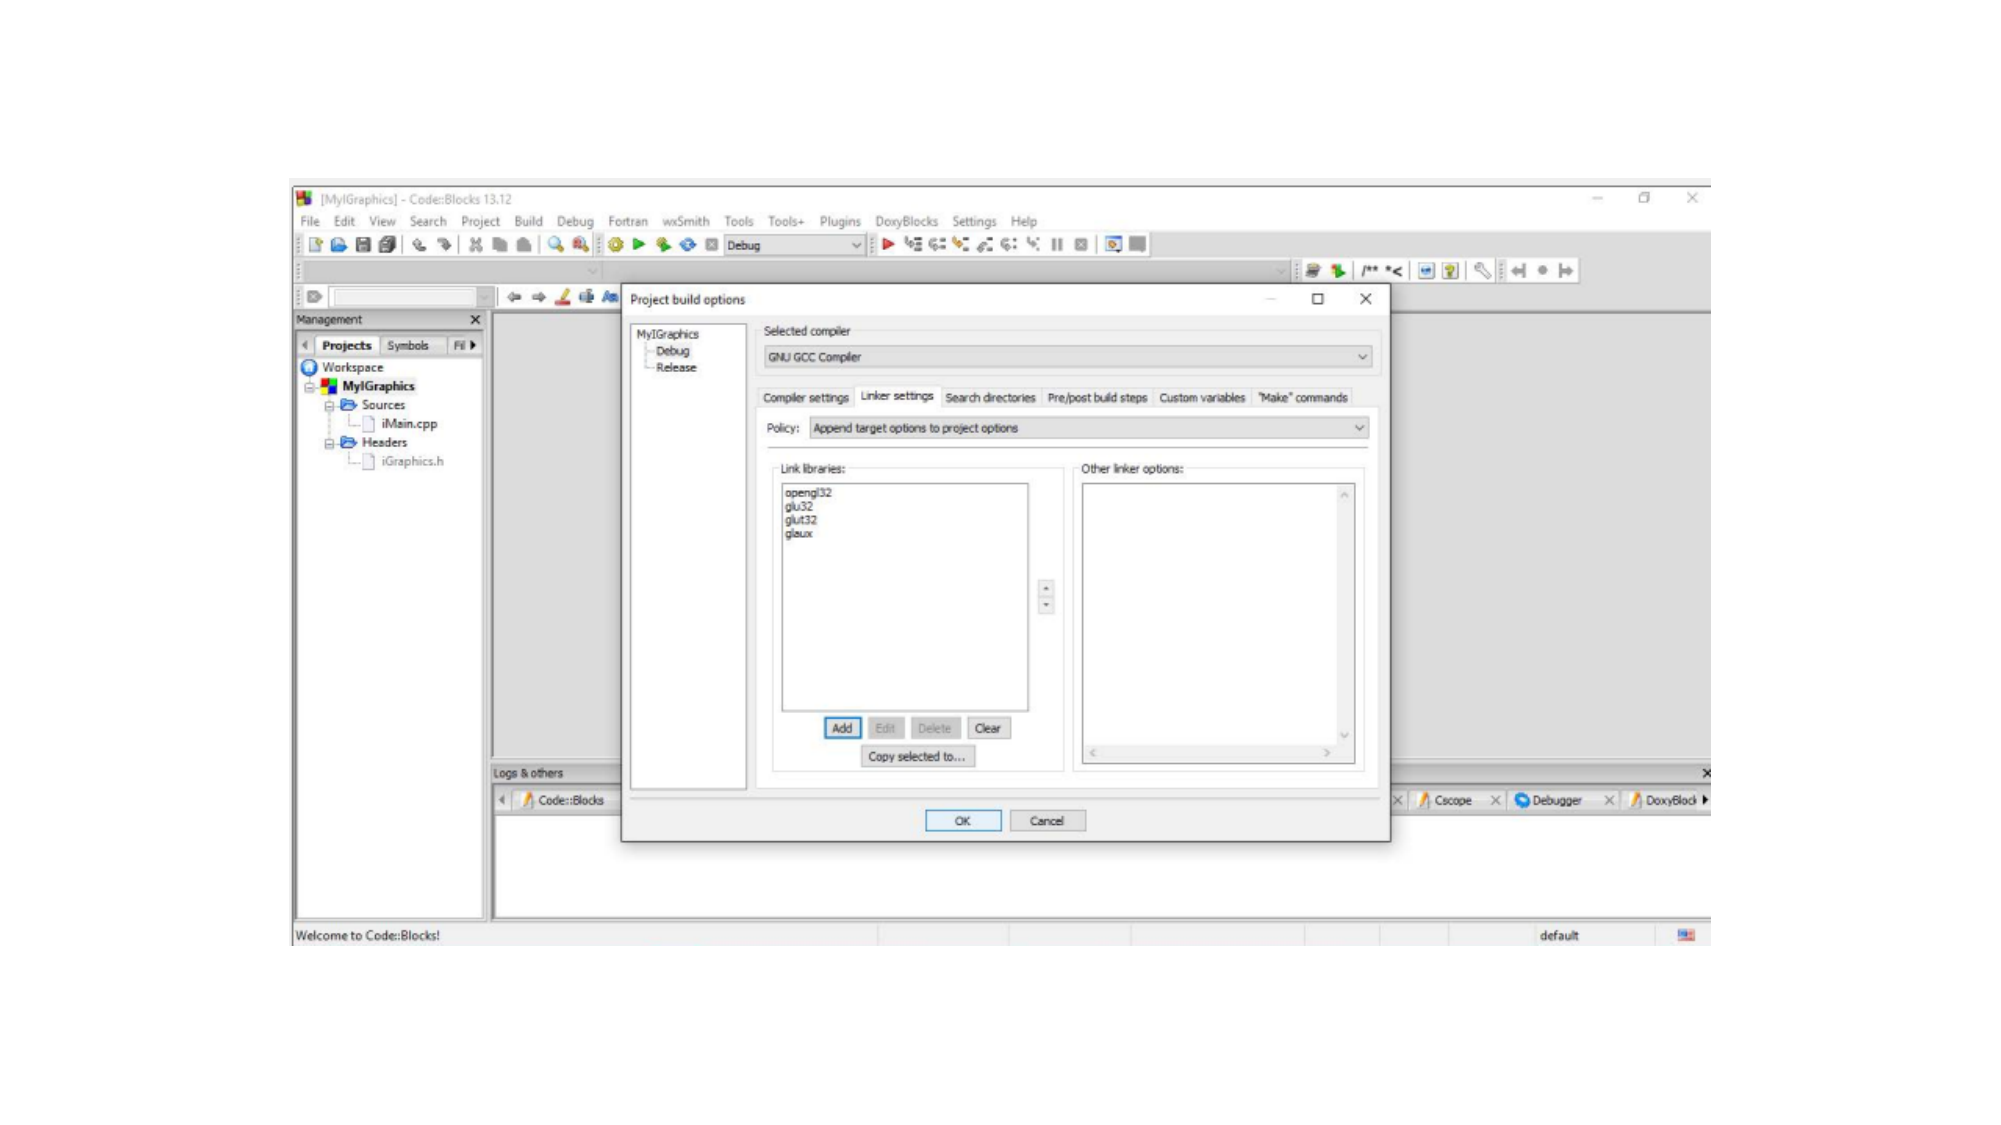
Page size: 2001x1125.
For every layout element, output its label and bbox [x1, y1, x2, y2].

picture [289, 178, 1711, 947]
